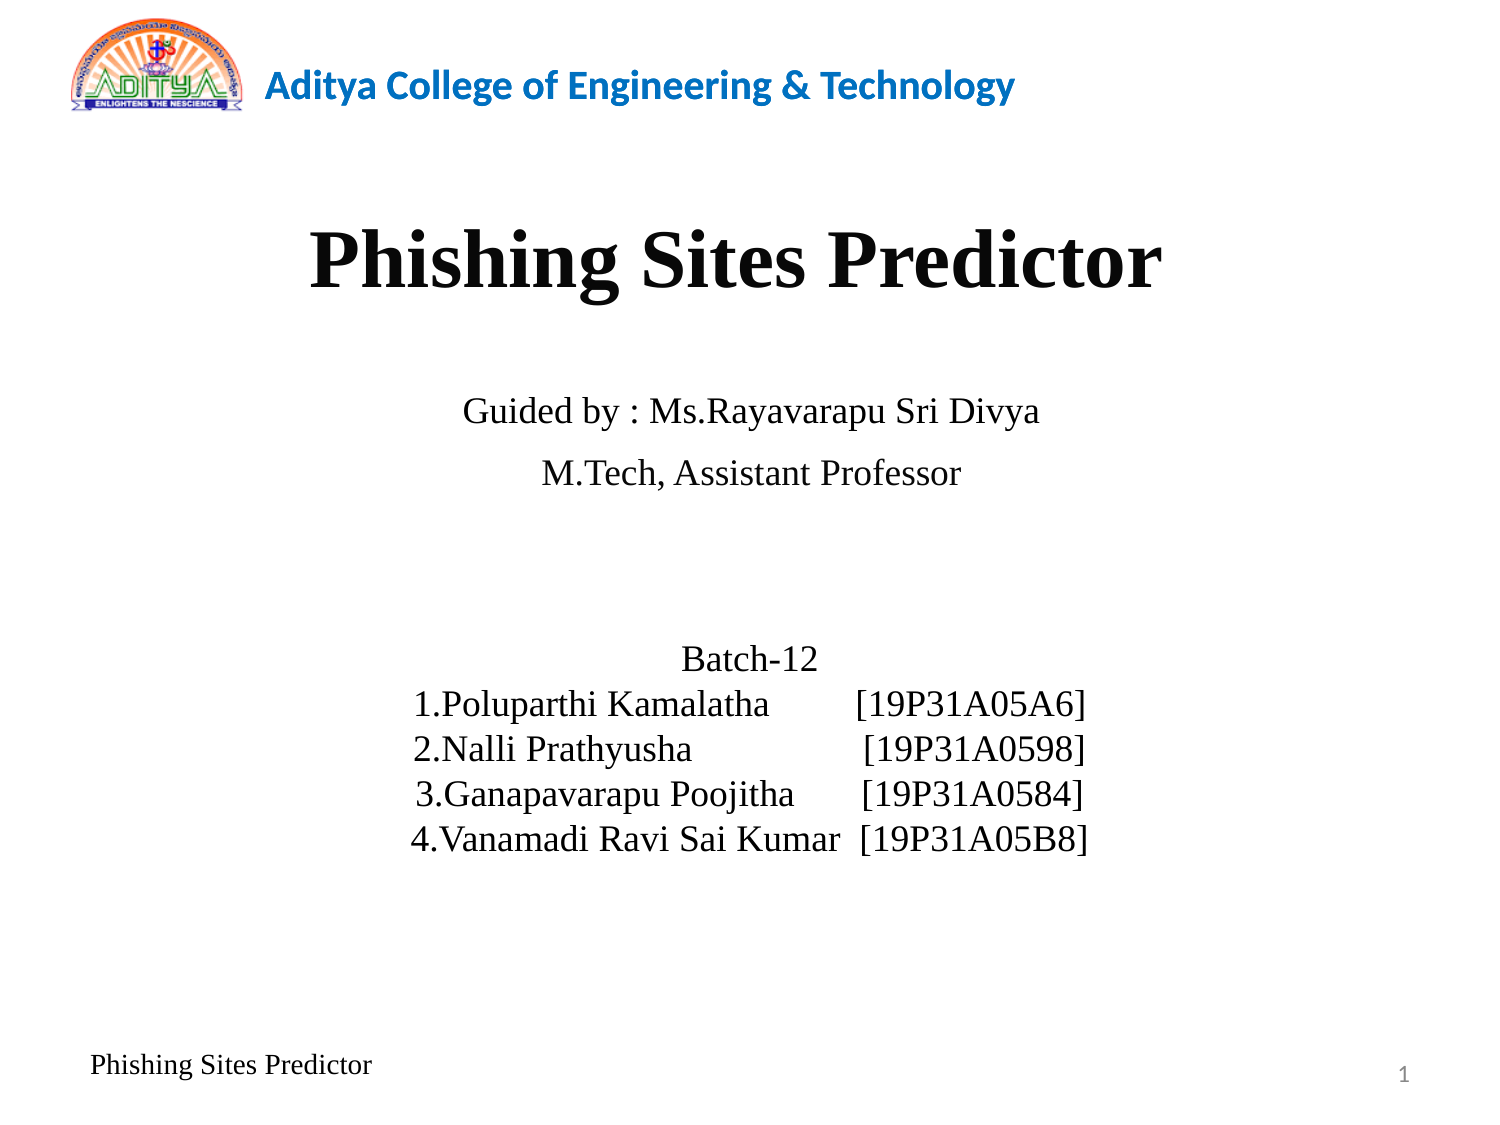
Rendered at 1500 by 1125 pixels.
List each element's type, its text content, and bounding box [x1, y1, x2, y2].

text_box Batch-12 1.Poluparthi Kamalatha [19P31A05A6] 2.Nalli Prathyusha [19P31A0598] 3.Ganapavarapu Poojitha [19P31A0584] 4.Vanamadi Ravi Sai Kumar [19P31A05B8] [300, 618, 1199, 874]
title Phishing Sites Predictor [99, 183, 1375, 338]
slide_number 1 [1074, 1042, 1425, 1103]
text_box Guided by : Ms.Rayavarapu Sri Divya M.Tech, Assistant Professor [428, 376, 1075, 544]
picture [71, 15, 250, 116]
